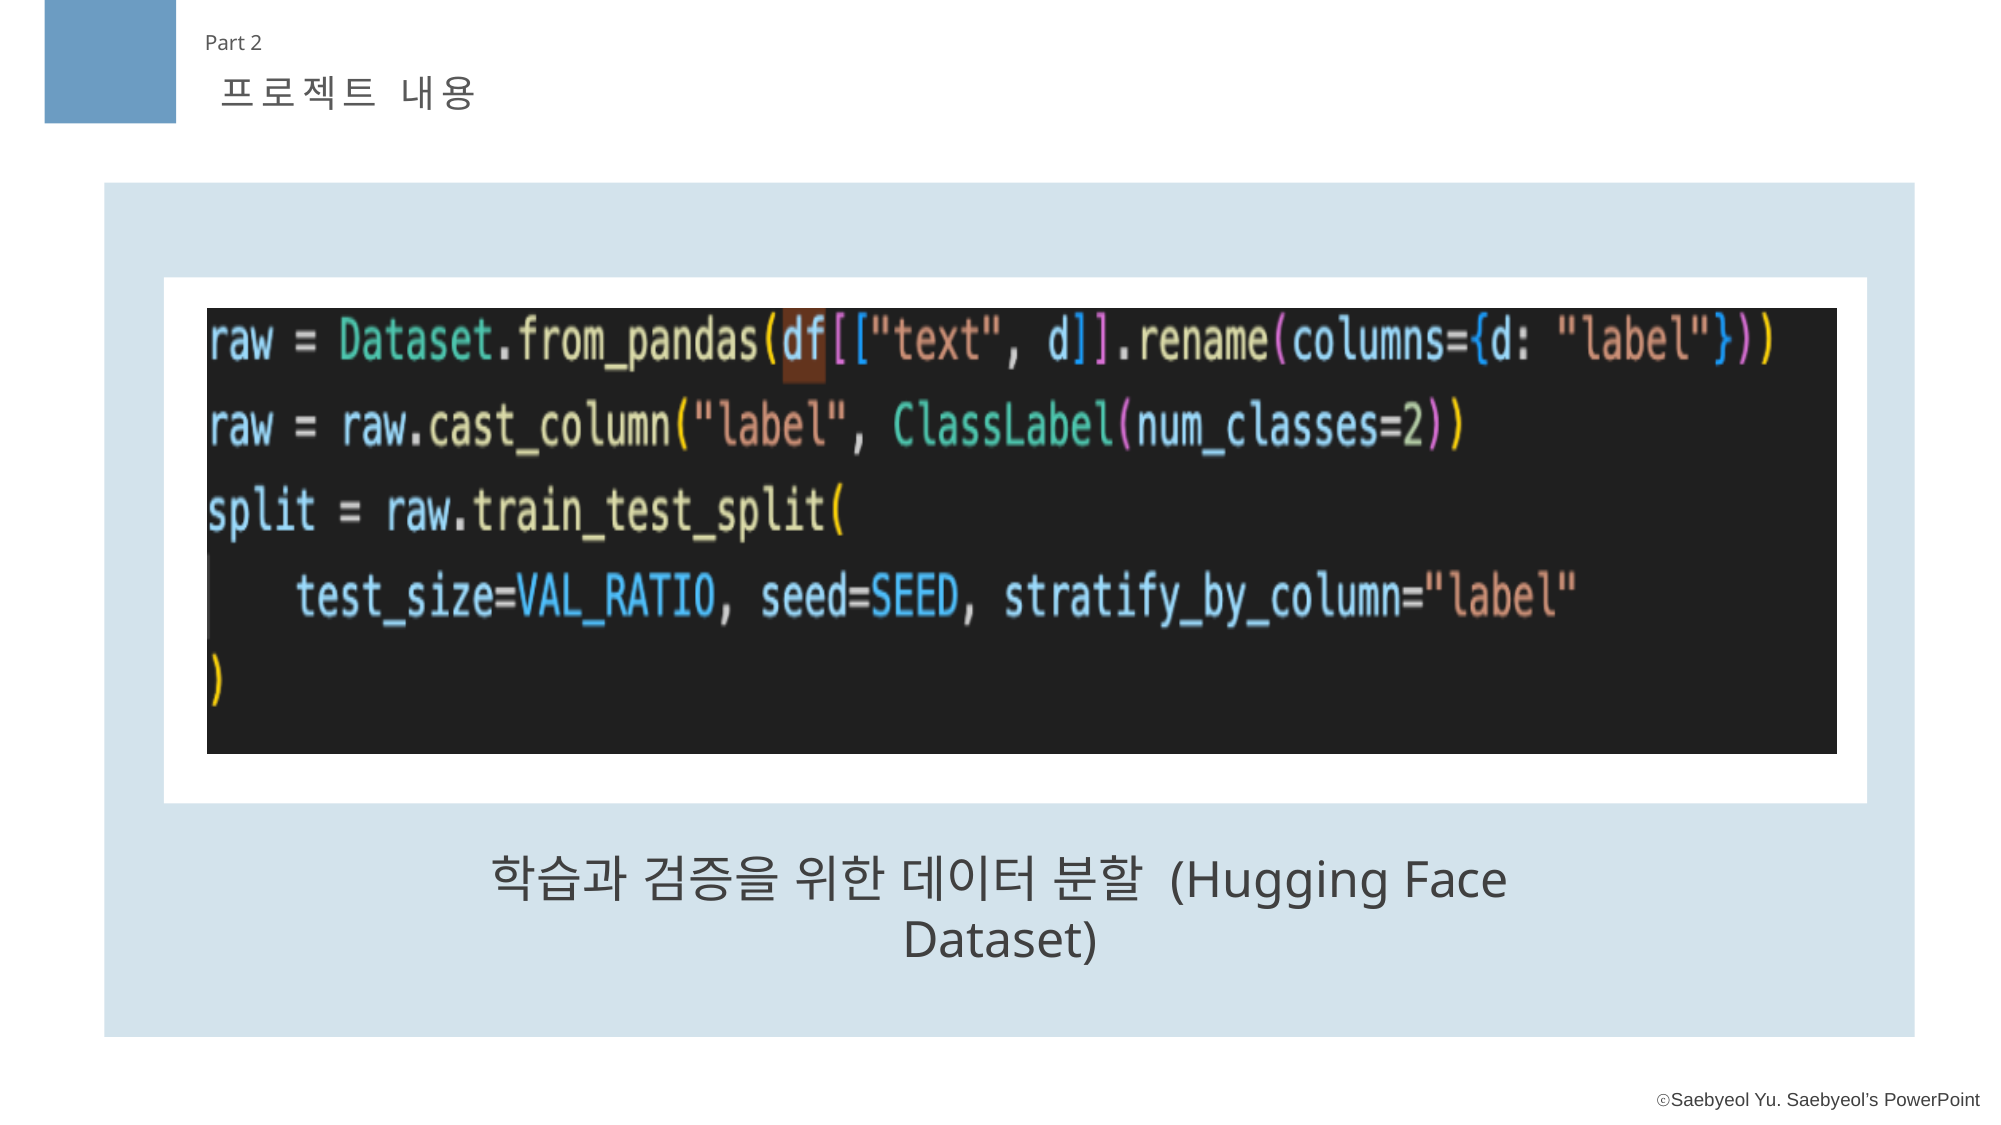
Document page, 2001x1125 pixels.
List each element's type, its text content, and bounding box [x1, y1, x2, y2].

text_box 학습과 검증을 위한 데이터 분할 (Hugging Face Dataset) [373, 840, 1627, 975]
text_box [103, 182, 1916, 1038]
text_box [44, 0, 177, 124]
text_box 프로젝트 내용 [205, 62, 491, 123]
picture [207, 308, 1837, 754]
text_box Part 2 [189, 22, 277, 63]
text_box [163, 276, 1868, 804]
